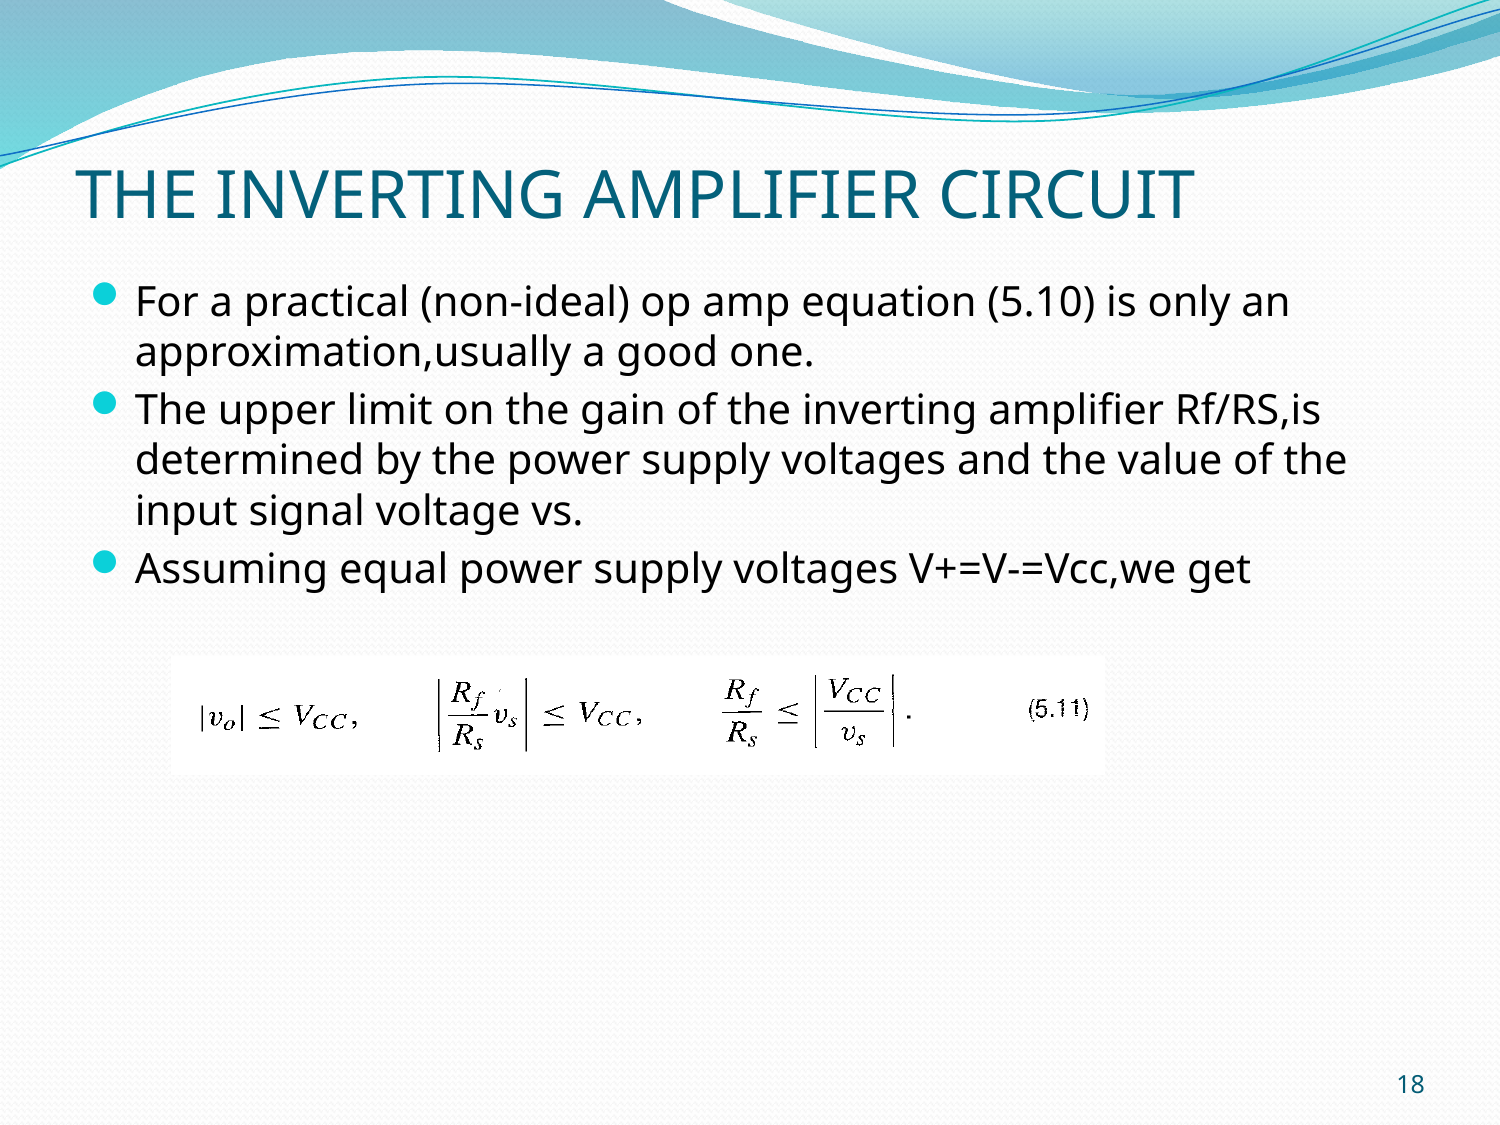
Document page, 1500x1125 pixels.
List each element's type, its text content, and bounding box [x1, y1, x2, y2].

slide_number 18 [1299, 1042, 1425, 1103]
list For a practical (non-ideal) op amp equation (5.10) is only an approximation,usually a good one. The upper limit on the gain of the inverting amplifier Rf/RS,is determined by the power supply voltages and the value of the input signal voltage vs. Assuming equal power supply voltages V+=V-=Vcc,we get [75, 267, 1425, 1038]
picture [170, 656, 1105, 776]
title THE INVERTING AMPLIFIER CIRCUIT [75, 115, 1425, 232]
